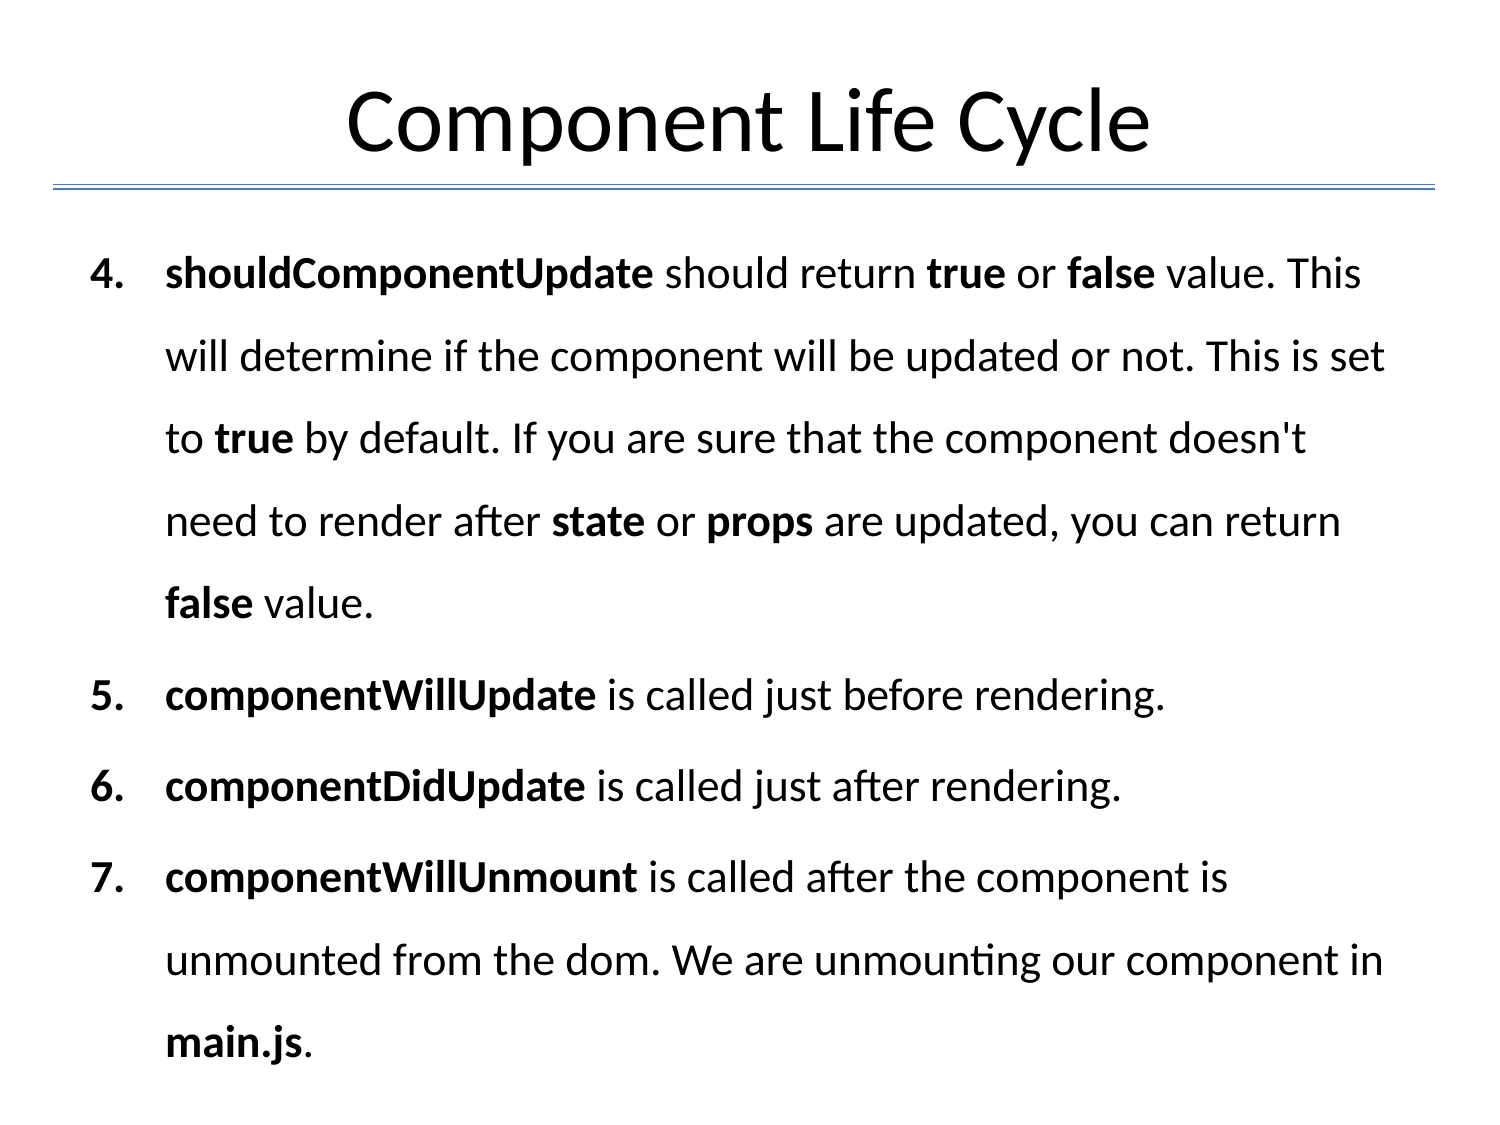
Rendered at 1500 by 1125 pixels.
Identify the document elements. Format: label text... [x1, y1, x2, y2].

list shouldComponentUpdate should return true or false value. This will determine if the component will be updated or not. This is set to true by default. If you are sure that the component doesn't need to render after state or props are updated, you can return false value. componentWillUpdate is called just before rendering. componentDidUpdate is called just after rendering. componentWillUnmount is called after the component is unmounted from the dom. We are unmounting our component in main.js. [75, 208, 1425, 1083]
title Component Life Cycle [75, 45, 1425, 185]
